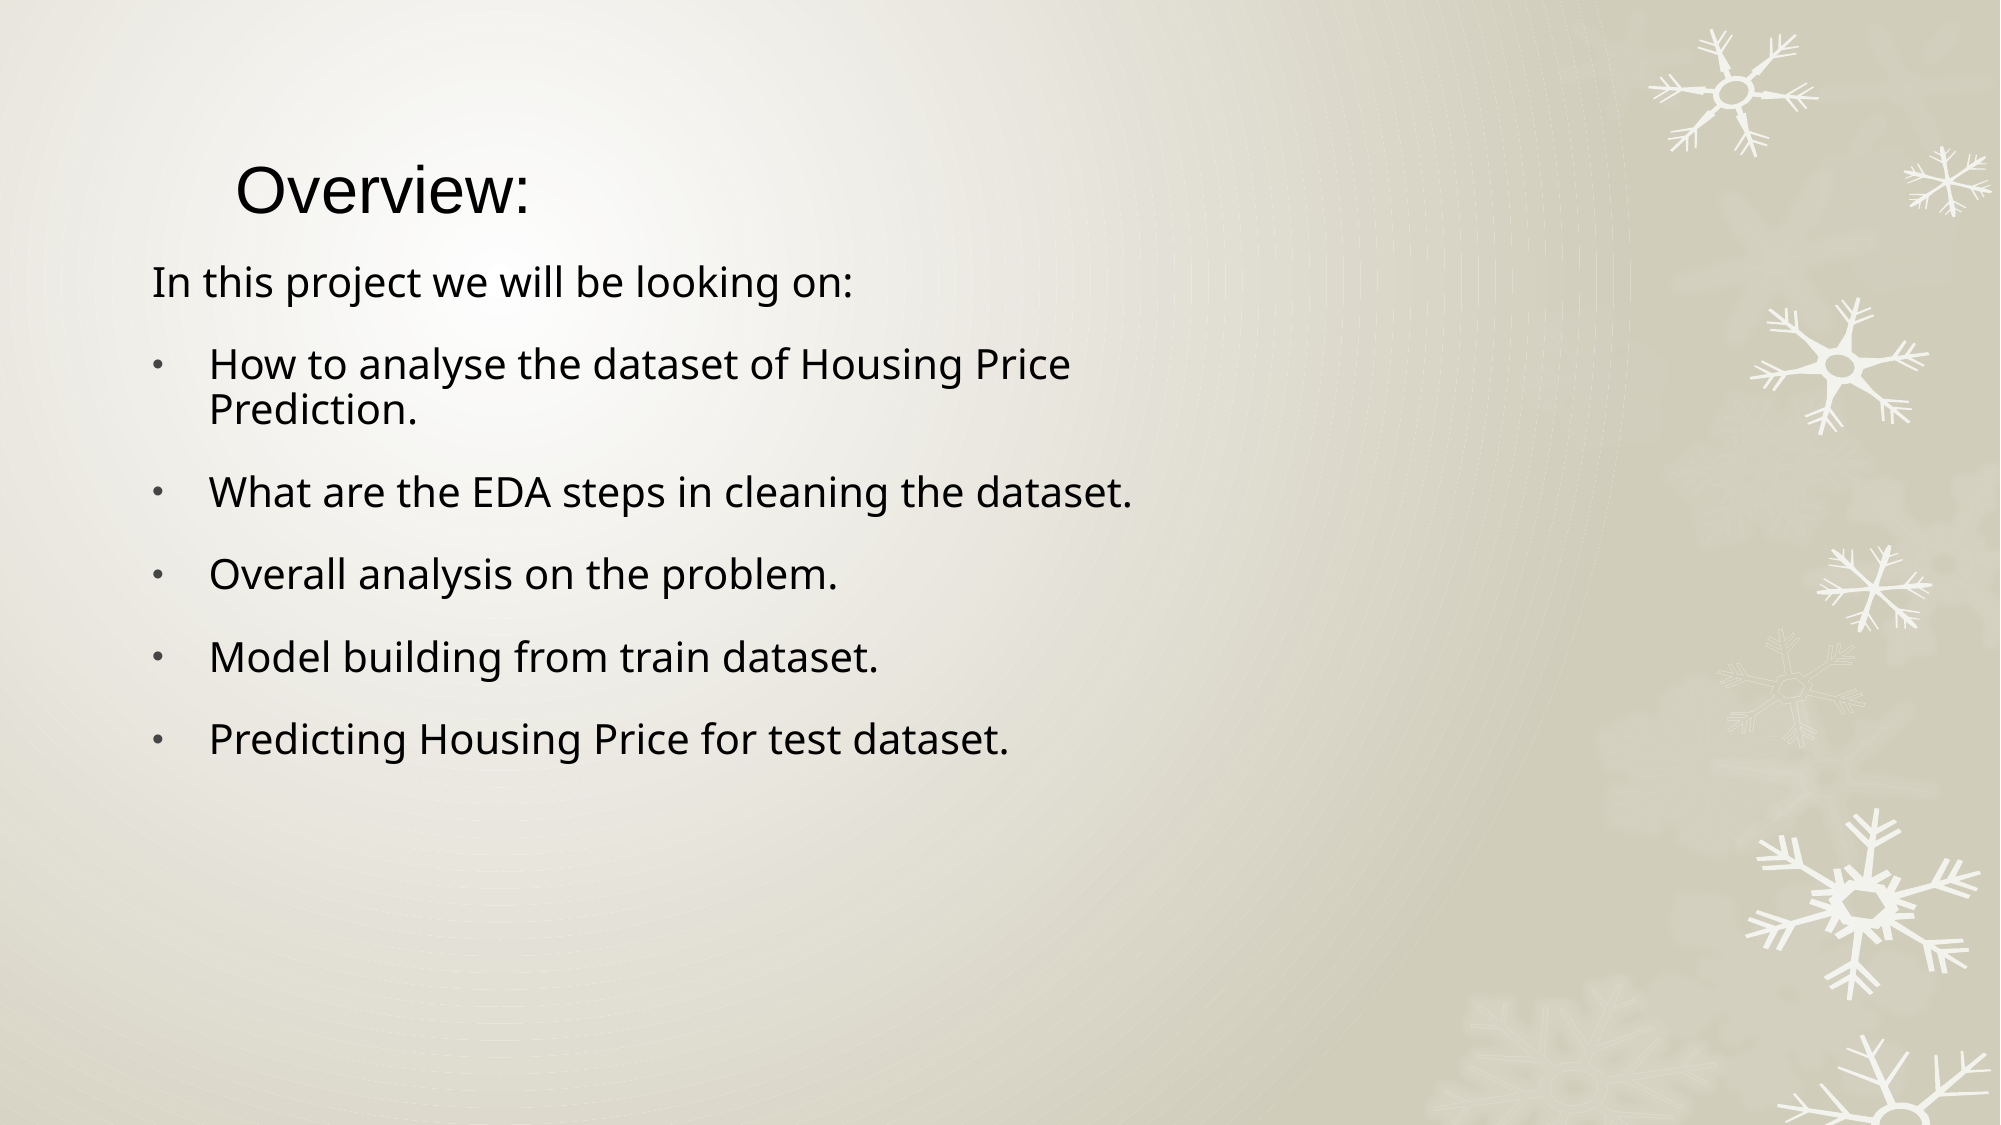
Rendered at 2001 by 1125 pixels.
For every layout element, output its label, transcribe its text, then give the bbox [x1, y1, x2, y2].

title Overview: [220, 110, 1780, 263]
text_box In this project we will be looking on: How to analyse the dataset of Housing Price Prediction. What are the EDA steps in cleaning the dataset. Overall analysis on the problem. Model building from train dataset. Predicting Housing Price for test dataset. [137, 253, 1152, 945]
